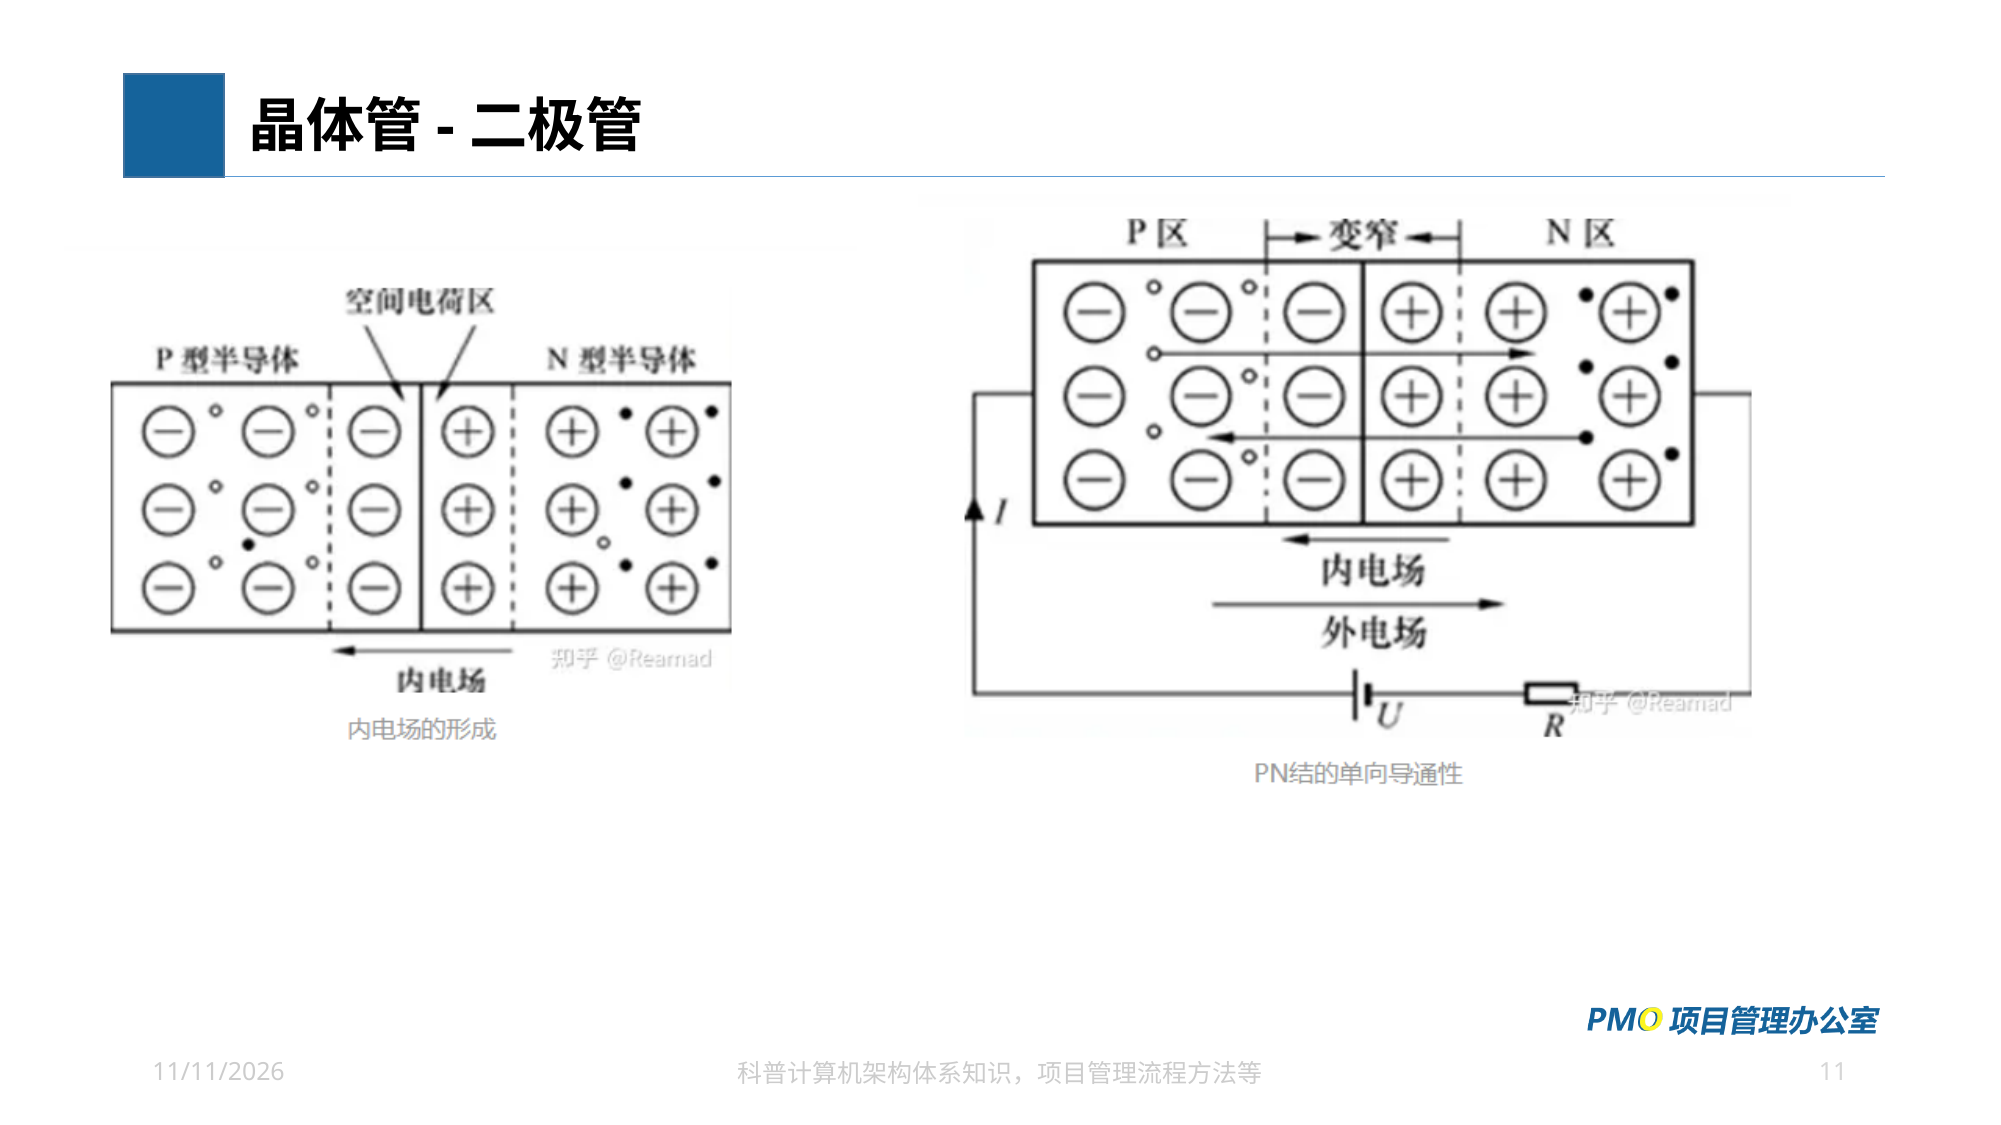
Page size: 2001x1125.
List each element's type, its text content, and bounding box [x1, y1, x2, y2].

picture [918, 194, 1791, 806]
slide_number 11 [1449, 1041, 1863, 1104]
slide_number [137, 1042, 588, 1103]
footer 科普计算机架构体系知识，项目管理流程方法等 [662, 1042, 1338, 1103]
picture [1578, 993, 1885, 1043]
picture [64, 246, 857, 754]
title 晶体管-二极管 [224, 75, 1885, 180]
